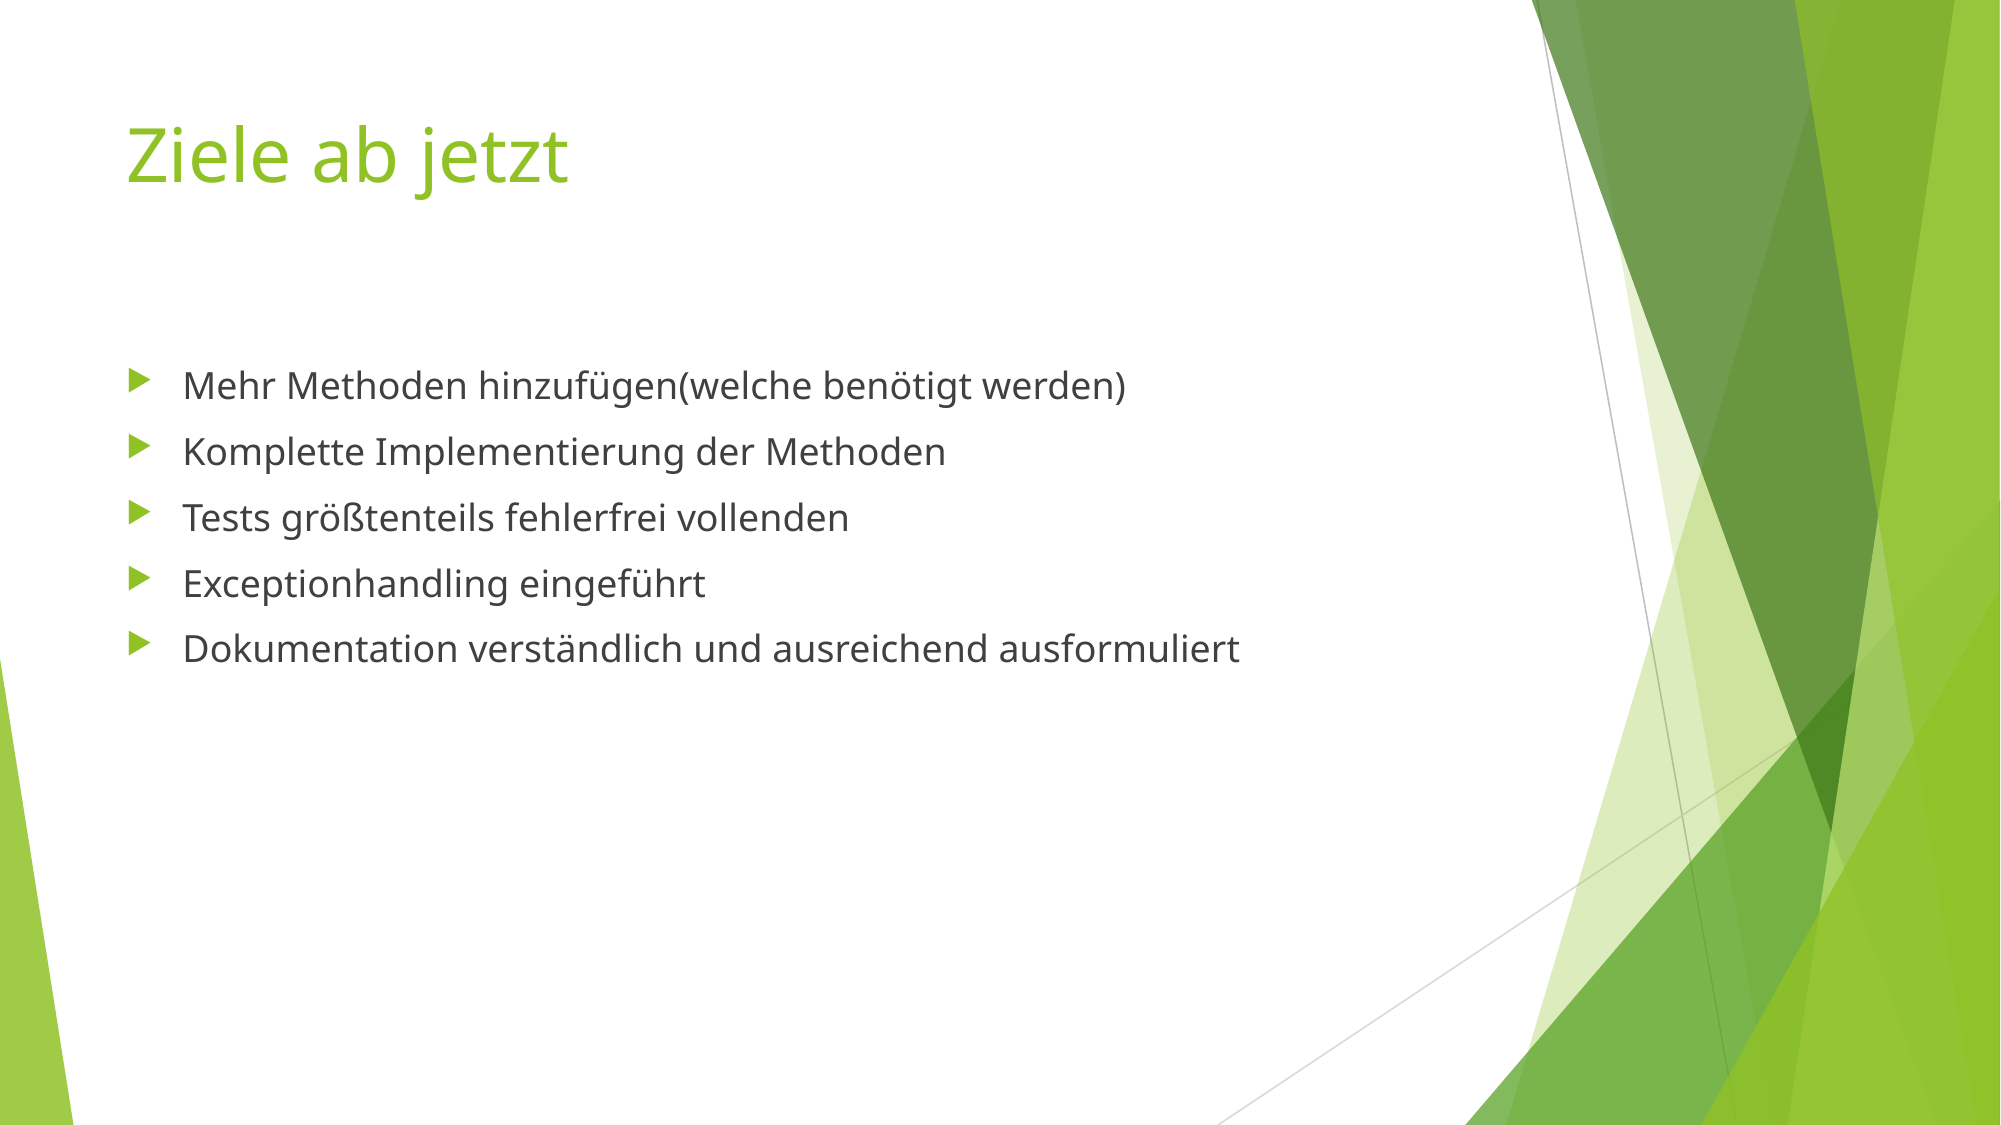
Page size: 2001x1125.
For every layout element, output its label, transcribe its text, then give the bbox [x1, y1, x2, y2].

title Ziele ab jetzt [111, 99, 1522, 317]
list Mehr Methoden hinzufügen(welche benötigt werden) Komplette Implementierung der Methoden Tests größtenteils fehlerfrei vollenden Exceptionhandling eingeführt Dokumentation verständlich und ausreichend ausformuliert [111, 354, 1522, 992]
